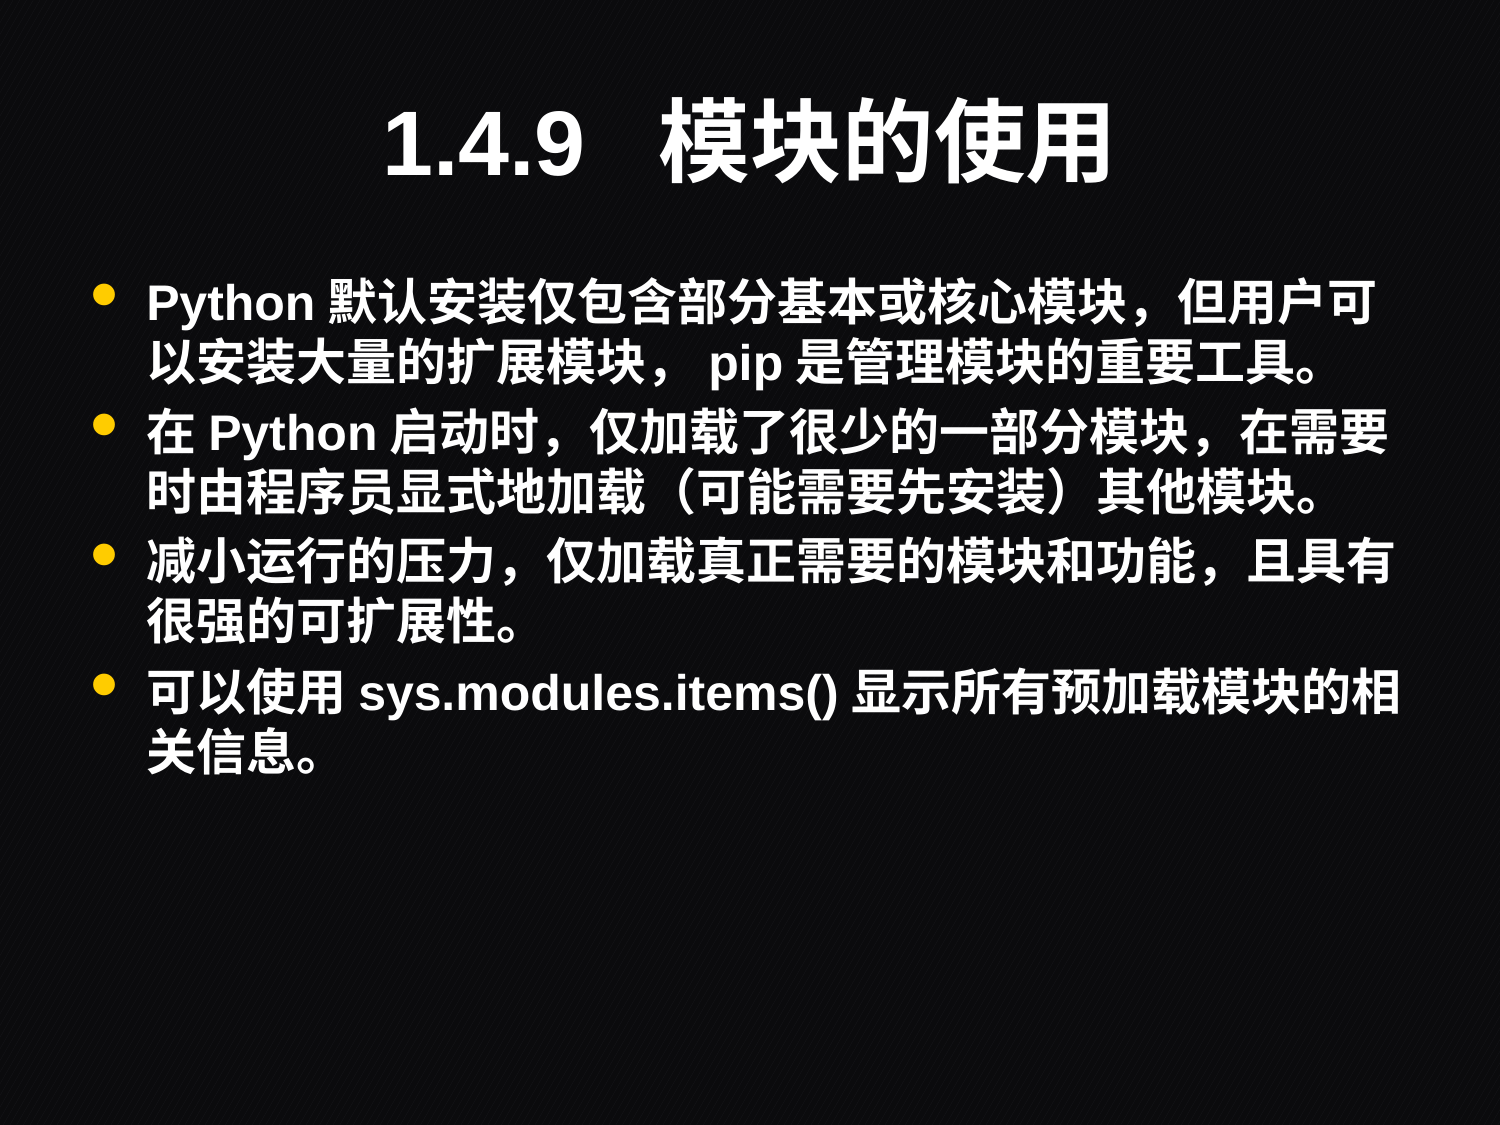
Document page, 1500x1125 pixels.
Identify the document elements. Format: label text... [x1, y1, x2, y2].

list Python默认安装仅包含部分基本或核心模块，但用户可以安装大量的扩展模块，pip是管理模块的重要工具。 在Python启动时，仅加载了很少的一部分模块，在需要时由程序员显式地加载（可能需要先安装）其他模块。 减小运行的压力，仅加载真正需要的模块和功能，且具有很强的可扩展性。 可以使用sys.modules.items()显示所有预加载模块的相关信息。 [74, 262, 1426, 1024]
title 1.4.9 模块的使用 [74, 45, 1426, 233]
